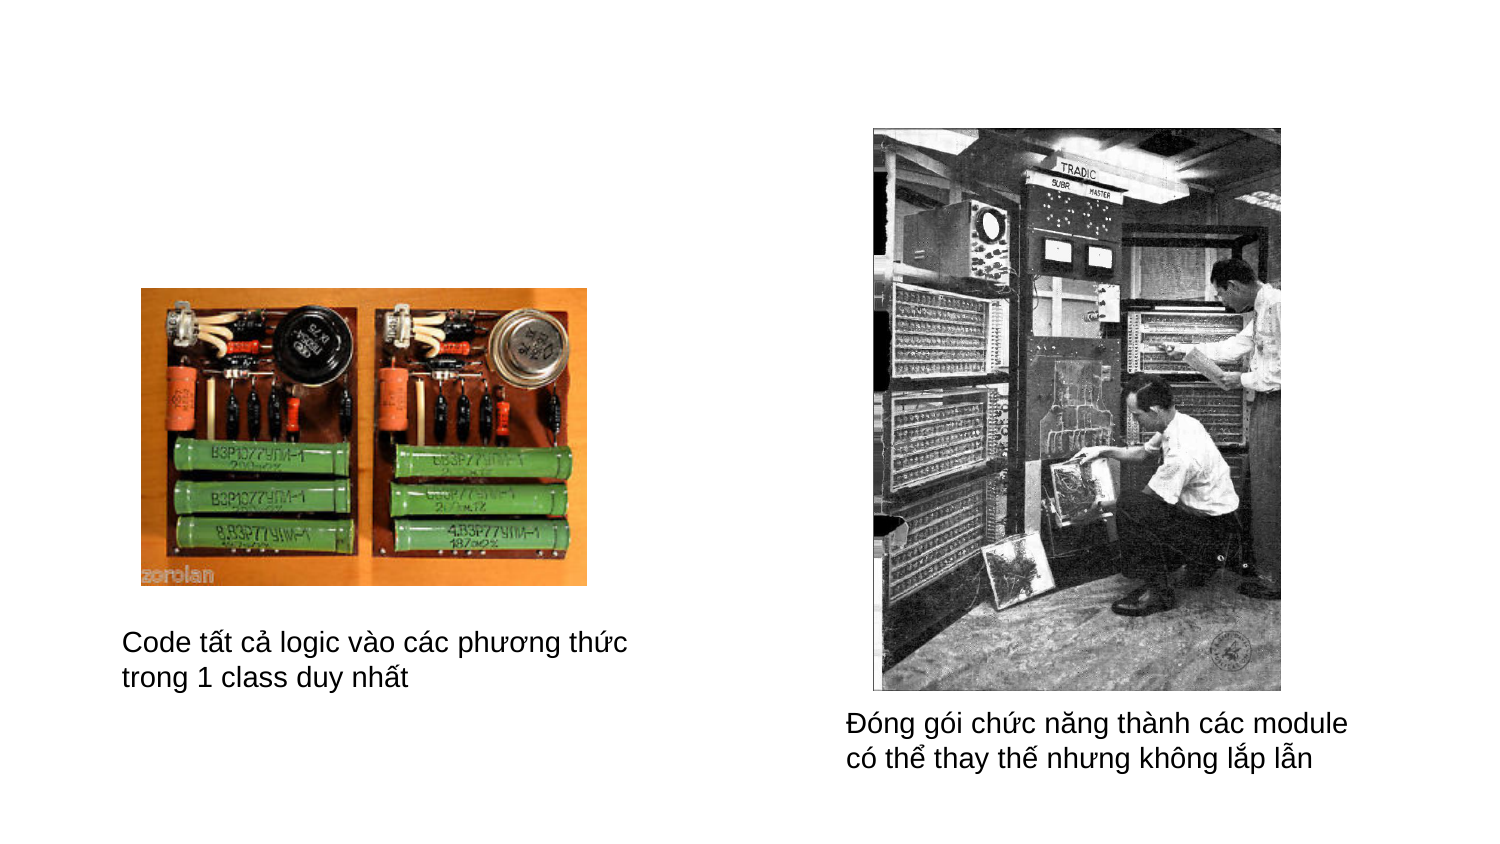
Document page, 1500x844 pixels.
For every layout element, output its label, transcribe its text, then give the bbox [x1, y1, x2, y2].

text_box Đóng gói chức năng thành các module có thể thay thế nhưng không lắp lẫn [831, 696, 1365, 782]
text_box Code tất cả logic vào các phương thức trong 1 class duy nhất [107, 616, 644, 701]
picture [140, 288, 587, 586]
picture [873, 128, 1281, 692]
